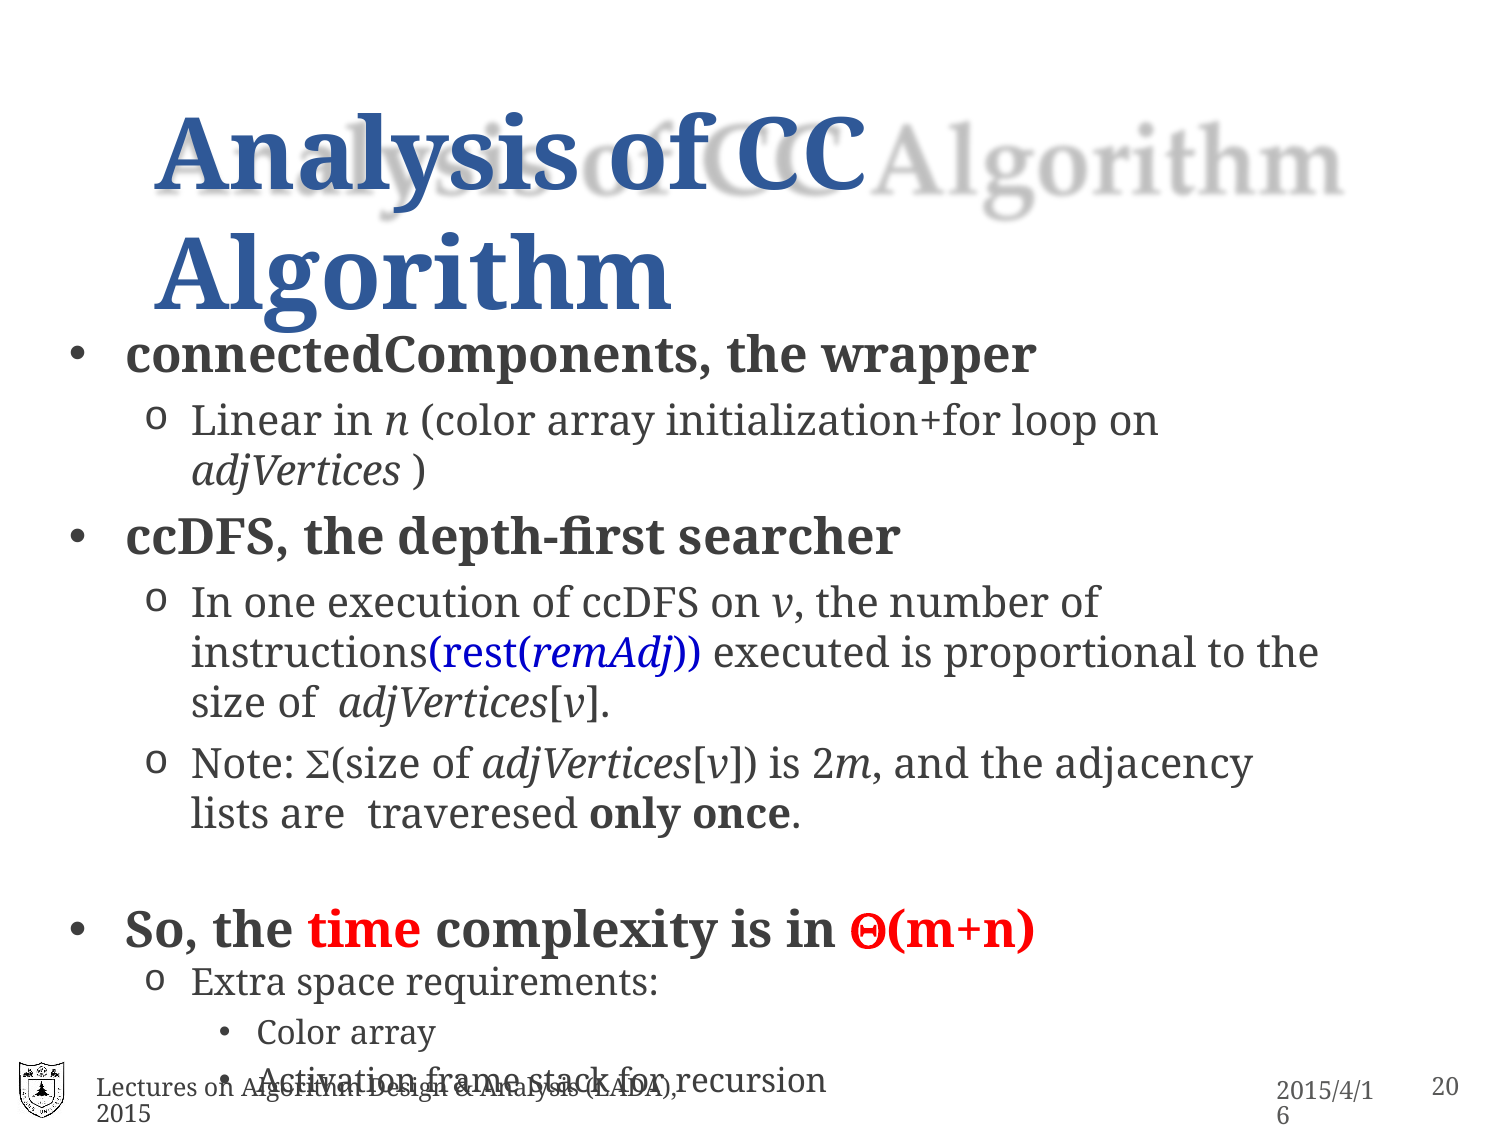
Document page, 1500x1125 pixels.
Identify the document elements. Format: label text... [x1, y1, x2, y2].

slide_number 10 [1427, 1078, 1461, 1125]
picture [17, 1061, 65, 1118]
text_box connectedComponents, the wrapper Linear in n (color array initialization+for loop on adjVertices ) ccDFS, the depth-first searcher In one execution of ccDFS on v, the number of instructions(rest(remAdj)) executed is proportional to the size of adjVertices[v]. Note: (size of adjVertices[v]) is 2m, and the adjacency lists are traveresed only once. So, the time complexity is in (m+n) Extra space requirements: Color array Activation frame stack for recursion [66, 308, 1363, 1100]
slide_number Lectures on Algorithm Design & Analysis (LADA), 2015 [93, 1100, 719, 1125]
title Analysis of CC Algorithm [152, 87, 1348, 308]
text_box [86, 62, 1414, 289]
footer 2015/4/16 [1274, 1078, 1382, 1125]
